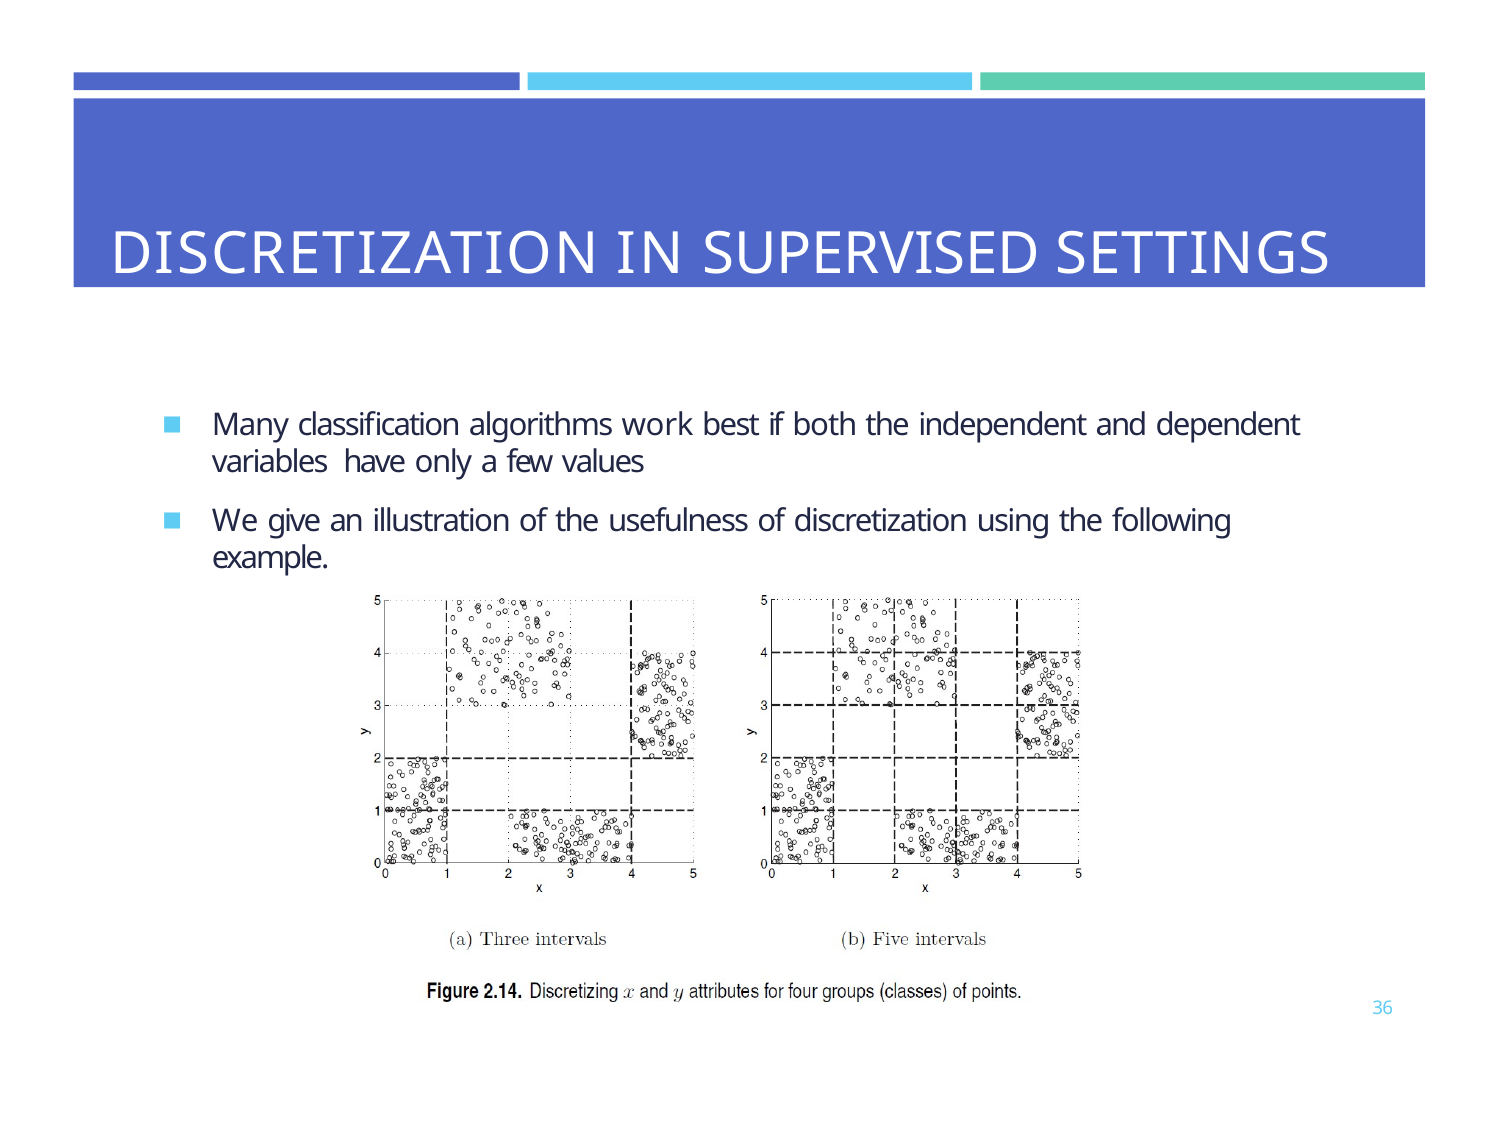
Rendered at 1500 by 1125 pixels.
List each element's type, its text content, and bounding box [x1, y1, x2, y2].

title DISCRETIZATION IN SUPERVISED SETTINGS [73, 98, 1426, 288]
picture [360, 595, 1082, 1003]
text_box Many classification algorithms work best if both the independent and dependent variables have only a few values We give an illustration of the usefulness of discretization using the following example. [159, 402, 1340, 575]
slide_number 36 [1365, 995, 1398, 1125]
